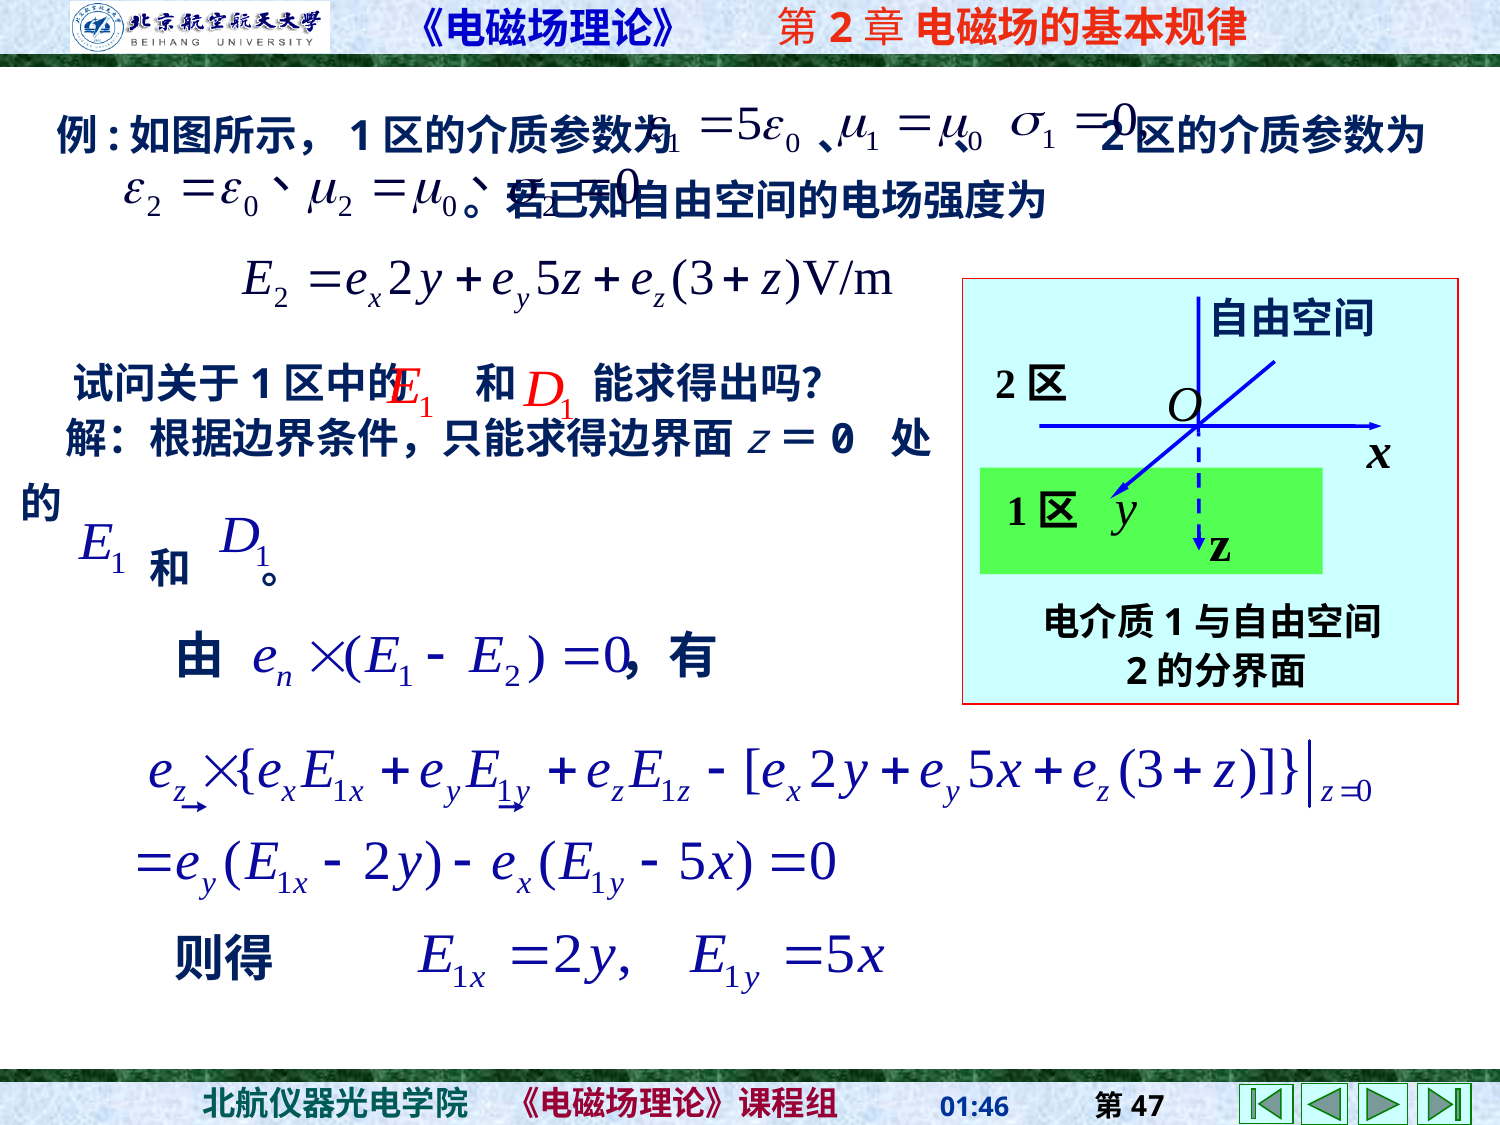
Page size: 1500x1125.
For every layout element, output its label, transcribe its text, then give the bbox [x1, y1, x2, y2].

picture [1348, 1103, 1358, 1125]
picture [0, 0, 1500, 67]
picture [1426, 1069, 1500, 1125]
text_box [232, 239, 903, 325]
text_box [159, 597, 916, 700]
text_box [376, 341, 443, 431]
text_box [636, 91, 811, 164]
picture [0, 1069, 1301, 1125]
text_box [962, 278, 1459, 705]
text_box 试问关于1区中的 和 能求得出吗？ [58, 334, 859, 389]
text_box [68, 497, 136, 587]
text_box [1002, 87, 1161, 161]
picture [1408, 1103, 1417, 1125]
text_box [827, 89, 994, 163]
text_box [209, 491, 280, 580]
text_box 解：根据边界条件，只能求得边界面z＝0 处的 和 。 [5, 389, 951, 599]
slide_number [74, 1024, 426, 1103]
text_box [513, 345, 585, 433]
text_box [159, 916, 899, 1006]
text_box 例:如图所示，1区的介质参数为 、 、 2区的介质参数为 。若已知自由空间的电场强度为 [41, 86, 1459, 232]
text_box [123, 727, 1388, 914]
slide_number 47 [1074, 1024, 1426, 1103]
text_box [114, 151, 651, 230]
picture [387, 1109, 396, 1114]
